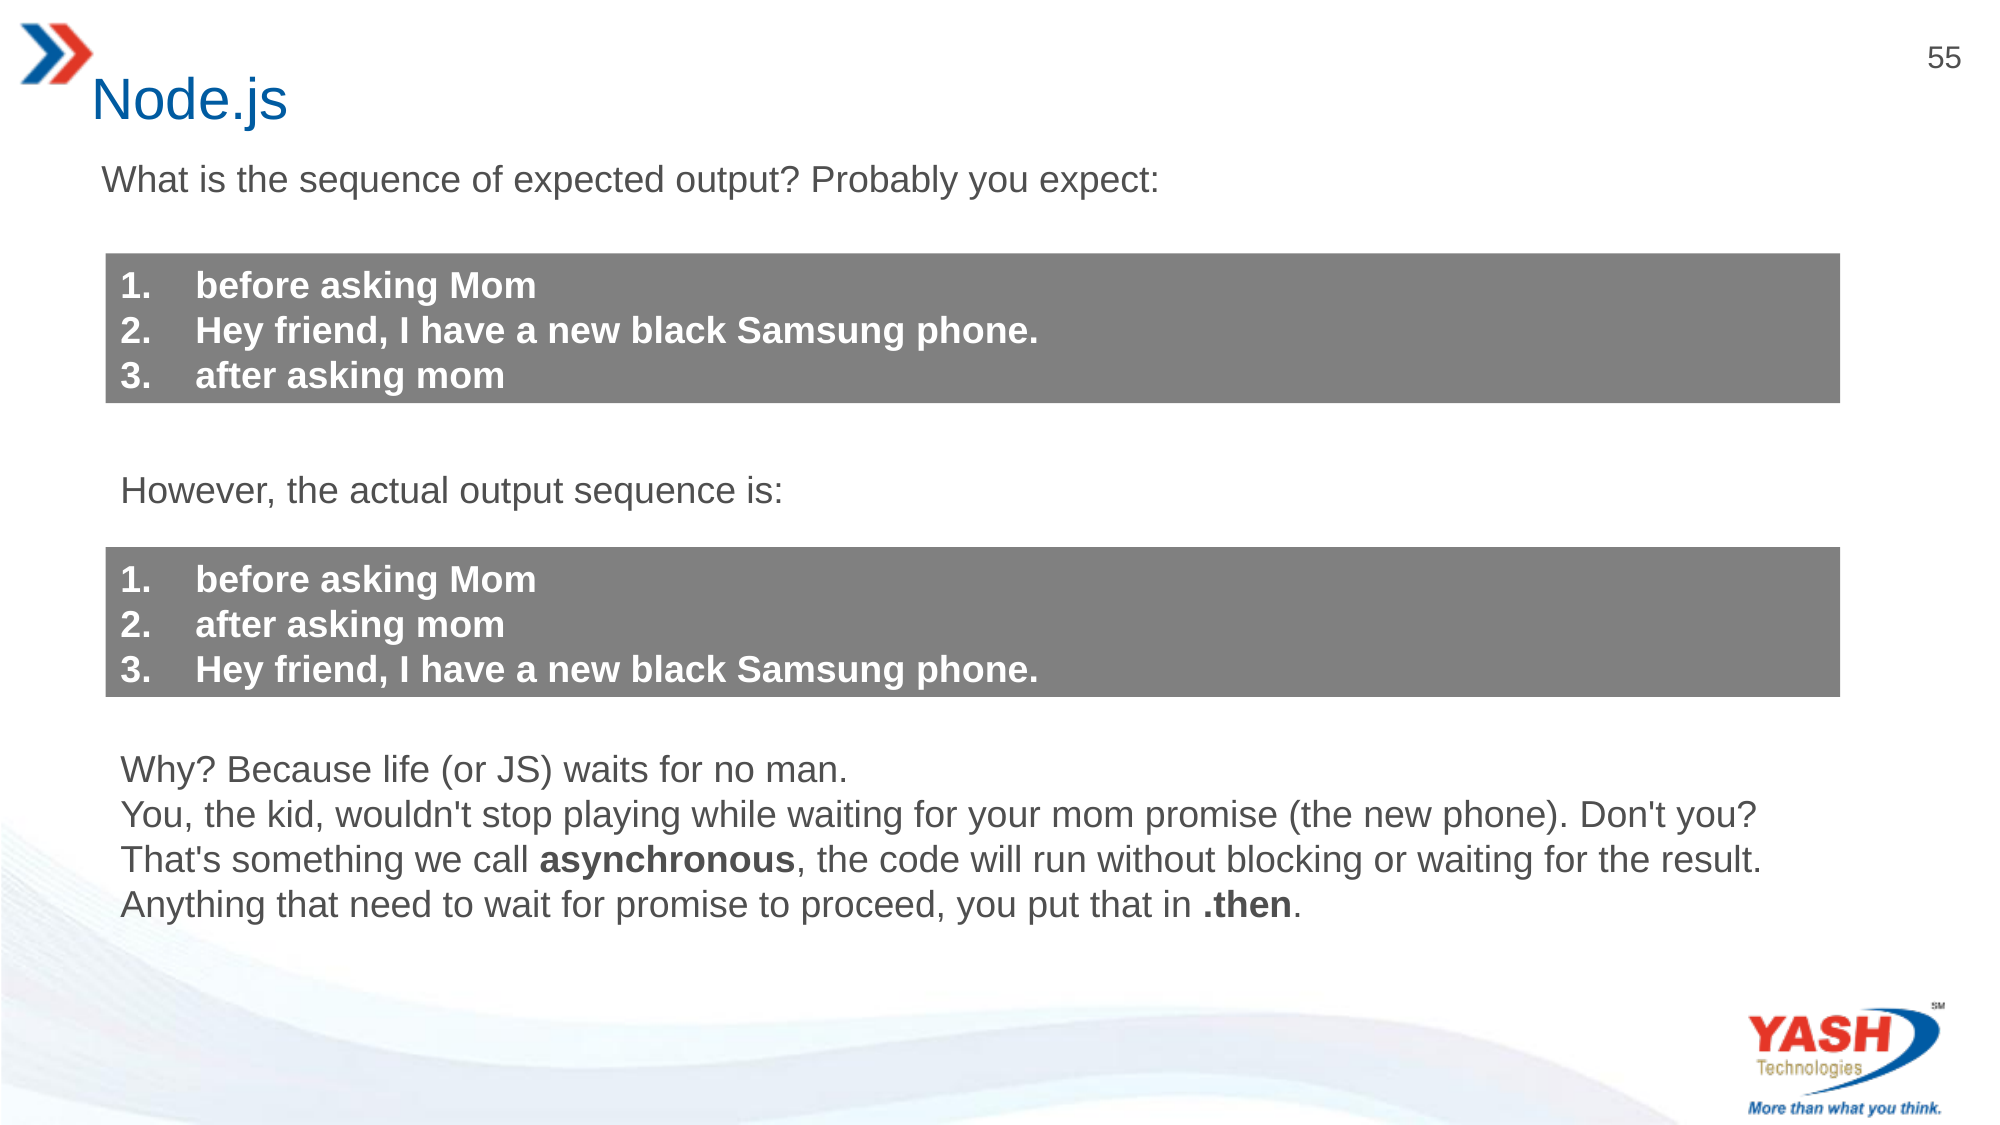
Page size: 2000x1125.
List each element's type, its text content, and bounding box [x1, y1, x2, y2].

text_box before asking Mom after asking mom Hey friend, I have a new black Samsung phone. [105, 547, 1841, 697]
picture [1, 93, 2000, 1125]
text_box What is the sequence of expected output? Probably you expect: [86, 147, 1923, 208]
text_box before asking Mom Hey friend, I have a new black Samsung phone. after asking mom [105, 253, 1841, 404]
text_box Why? Because life (or JS) waits for no man. You, the kid, wouldn't stop playing while waiting for your mom promise (the new phone). Don't you? That's something we call asynchronous, the code will run without blocking or waiting for the result. Anything that need to wait for promise to proceed, you put that in .then. [105, 737, 1872, 992]
picture [17, 22, 94, 85]
title Node.js [76, 44, 1710, 148]
text_box However, the actual output sequence is: [105, 458, 1841, 519]
